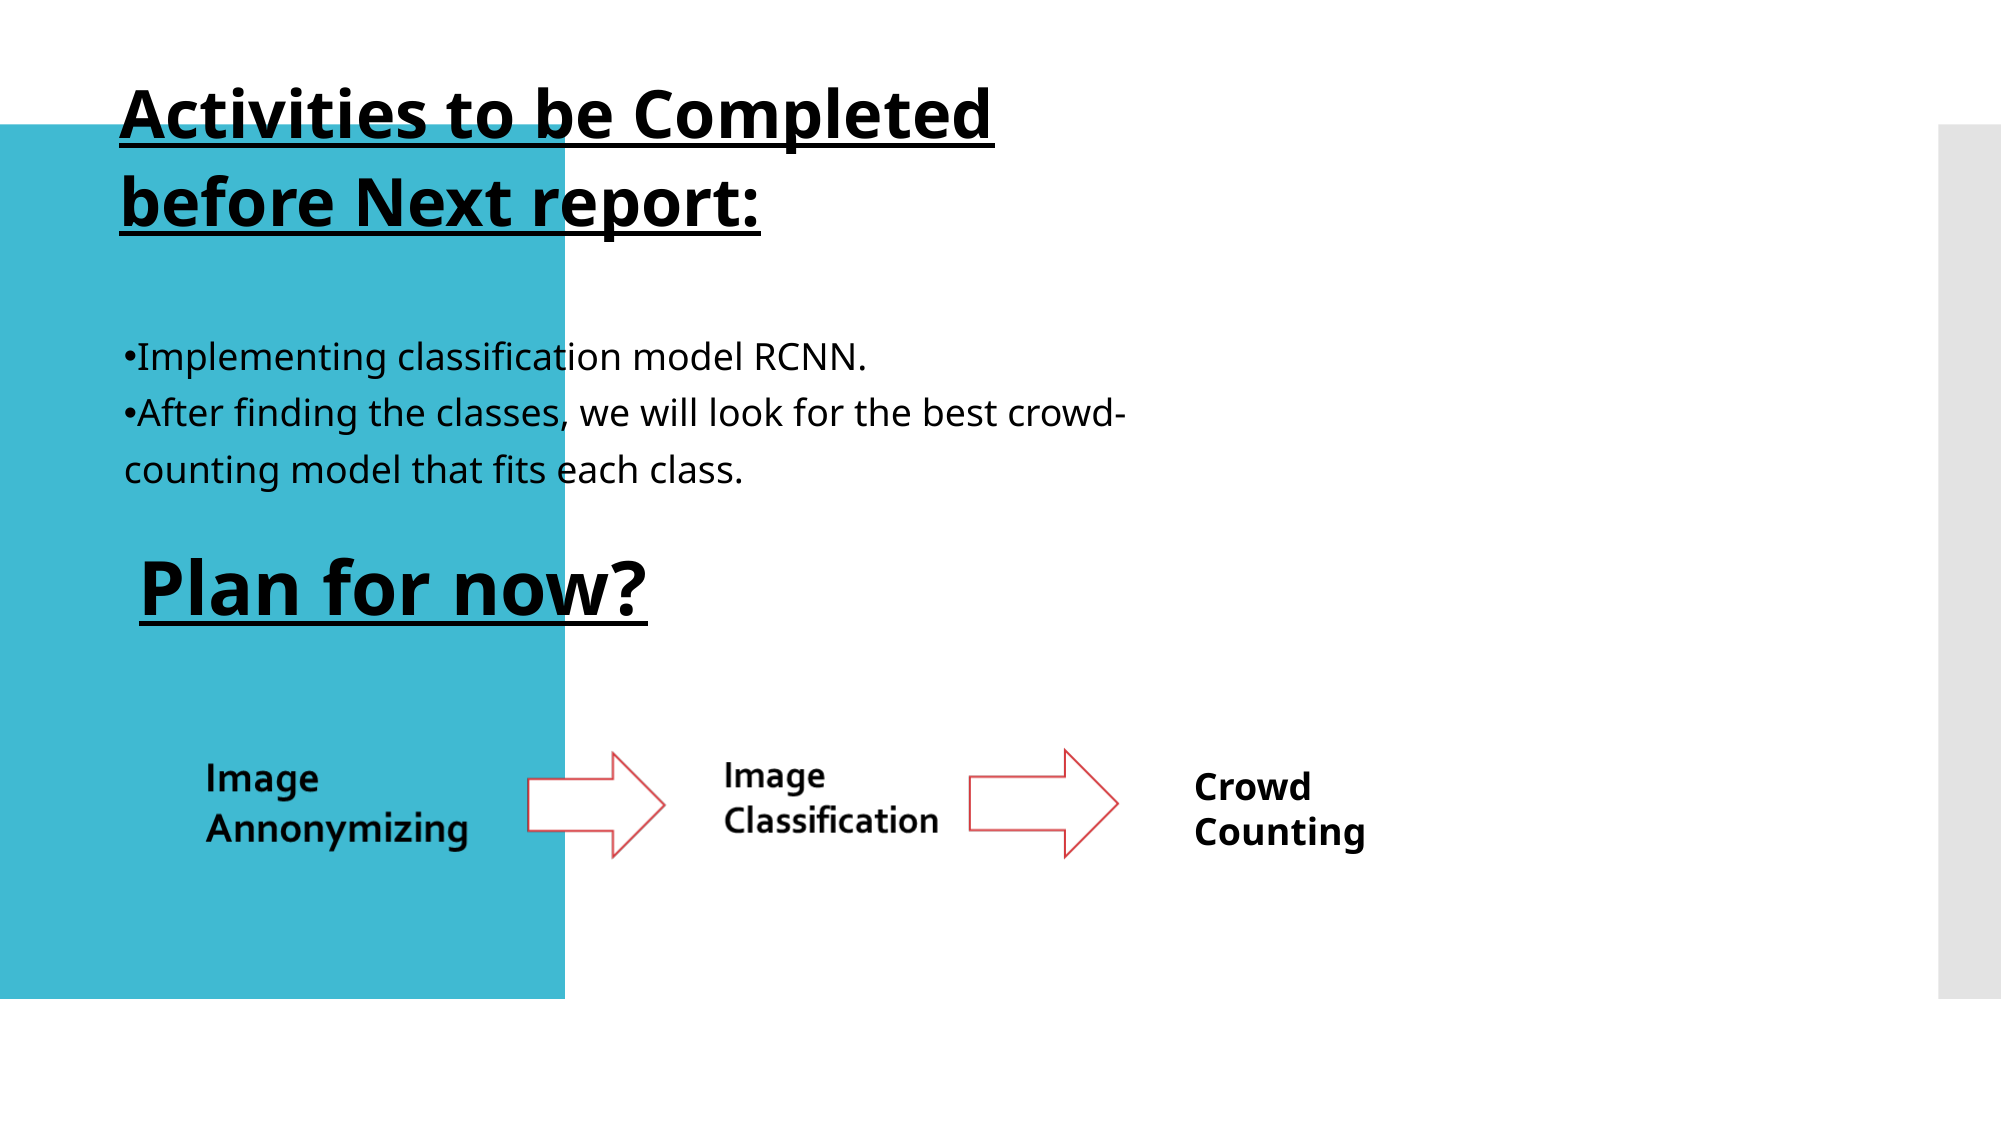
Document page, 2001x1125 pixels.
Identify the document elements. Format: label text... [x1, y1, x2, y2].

text_box Implementing classification model RCNN. After finding the classes, we will look for the best crowd-counting model that fits each class. [124, 321, 1234, 532]
text_box Plan for now? [124, 532, 1606, 638]
picture [179, 739, 1121, 879]
text_box Activities to be Completed before Next report: [119, 63, 1229, 240]
text_box Crowd Counting [1179, 755, 1436, 861]
